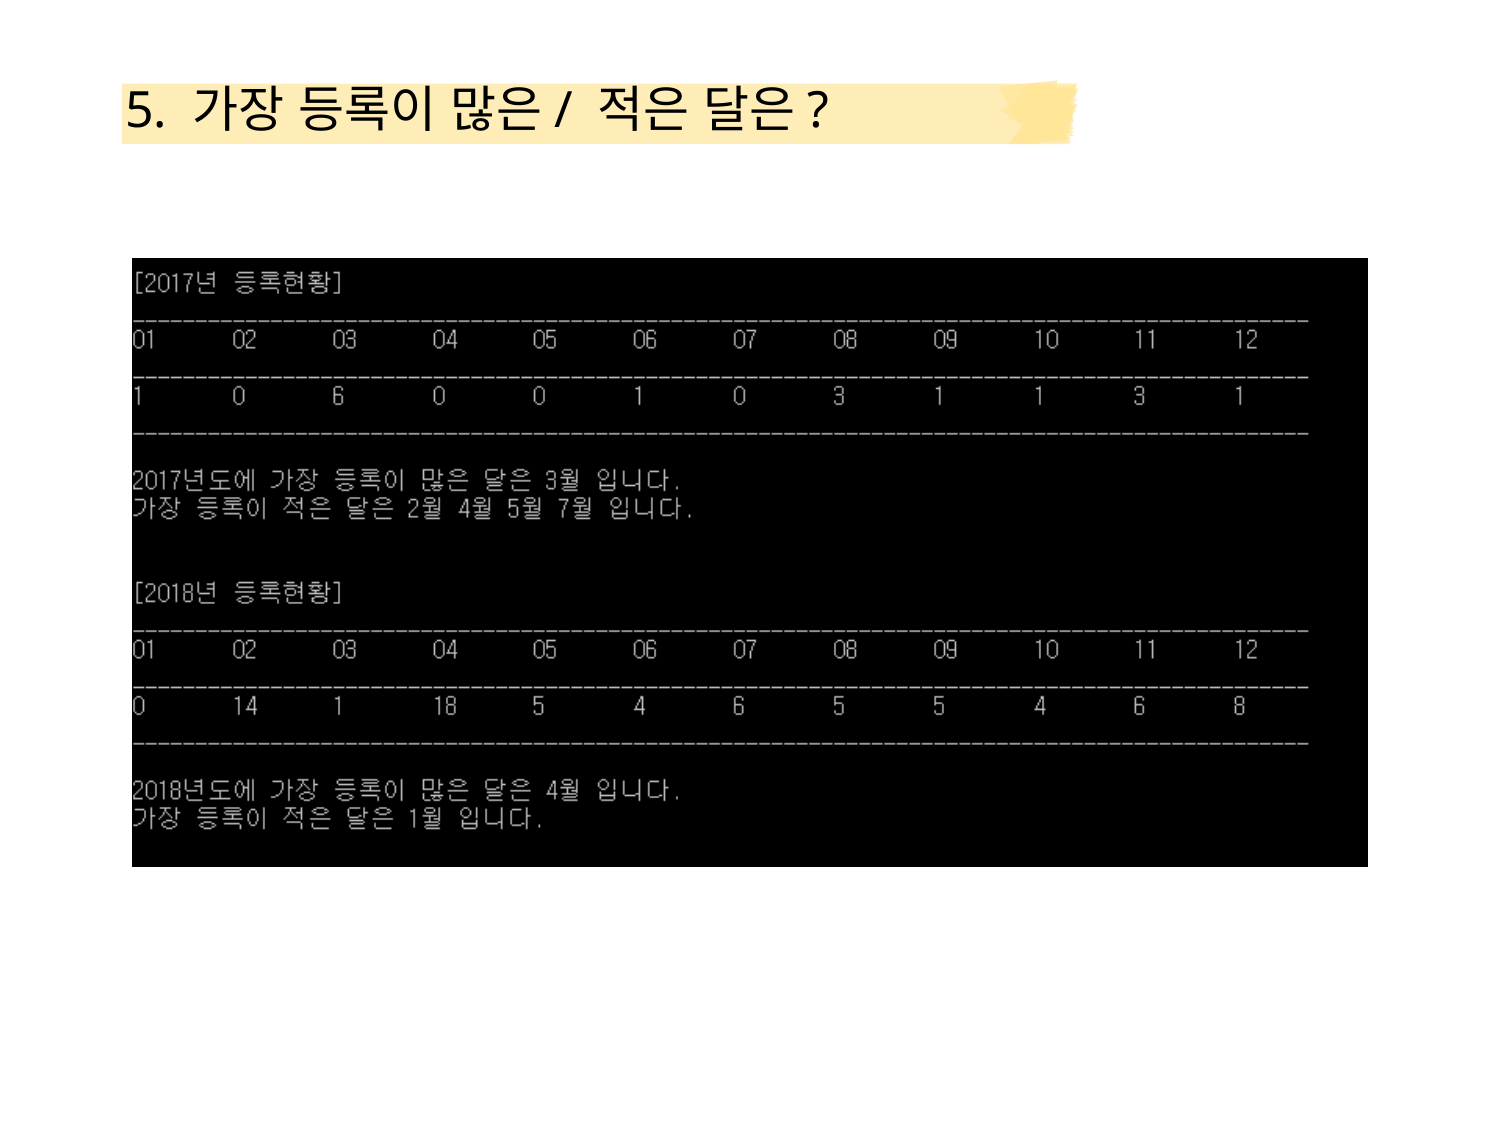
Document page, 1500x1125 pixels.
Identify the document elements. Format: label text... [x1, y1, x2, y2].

picture [132, 258, 1368, 867]
title 5. 가장 등록이 많은/ 적은 달은? [110, 74, 1140, 148]
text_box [121, 70, 1078, 144]
